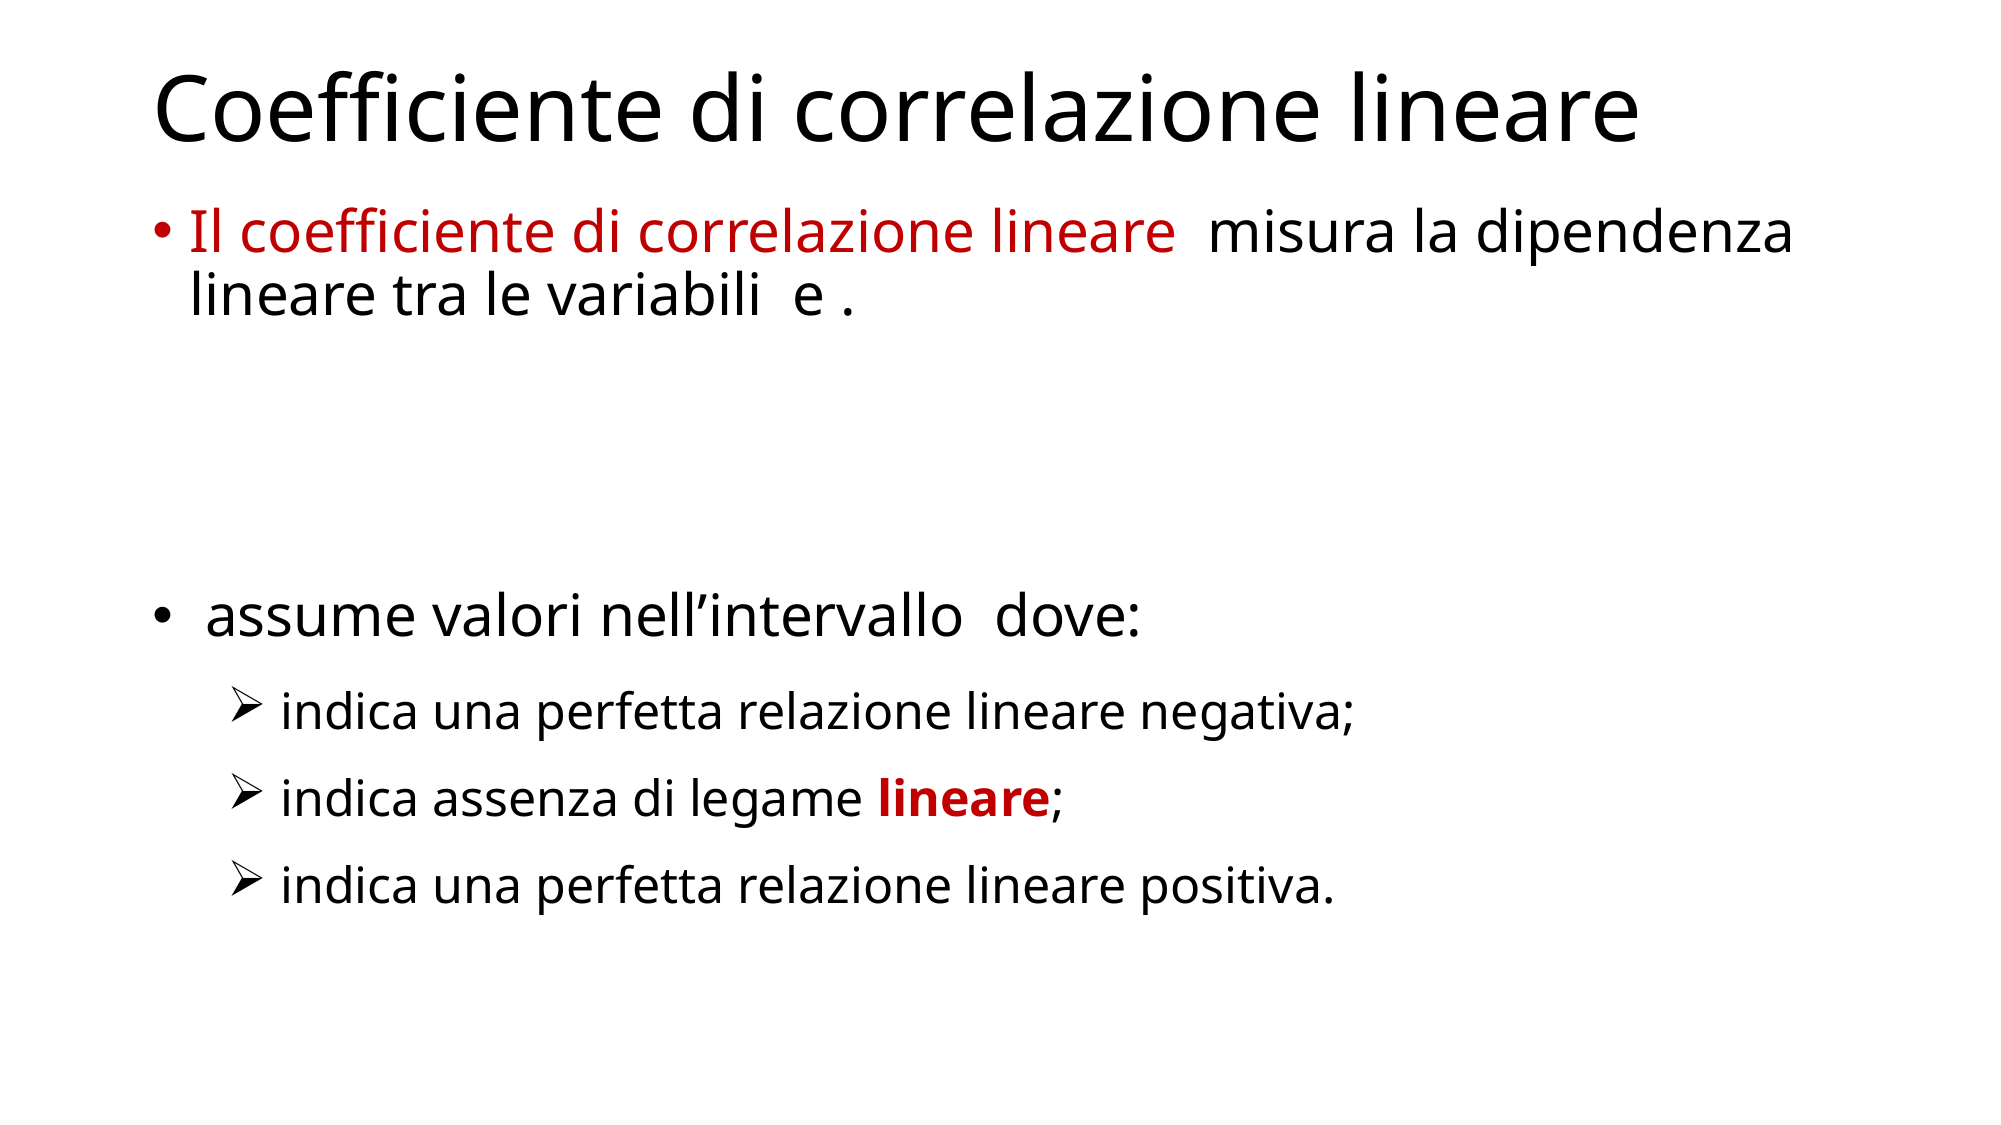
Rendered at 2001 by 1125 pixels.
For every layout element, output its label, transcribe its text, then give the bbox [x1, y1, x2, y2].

title Coefficiente di correlazione lineare [137, 3, 1863, 221]
